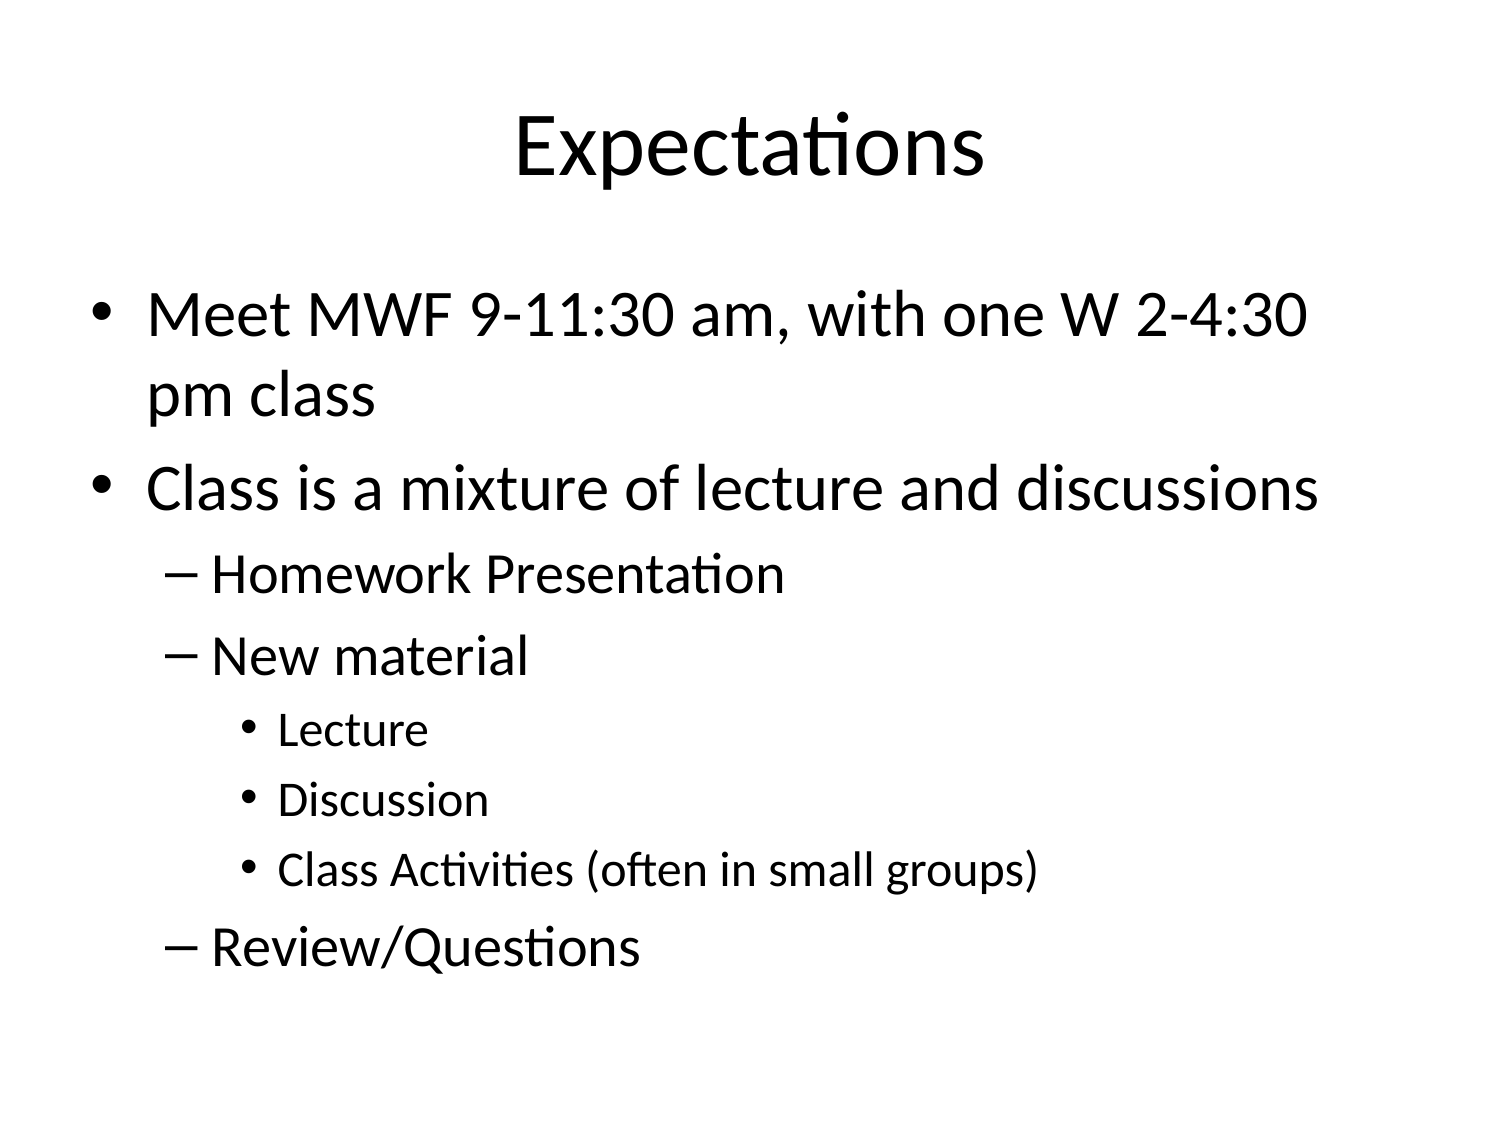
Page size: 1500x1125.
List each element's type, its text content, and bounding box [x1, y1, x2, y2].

title Expectations [75, 45, 1425, 233]
list Meet MWF 9-11:30 am, with one W 2-4:30 pm class Class is a mixture of lecture and discussions Homework Presentation New material Lecture Discussion Class Activities (often in small groups) Review/Questions [75, 262, 1425, 1005]
